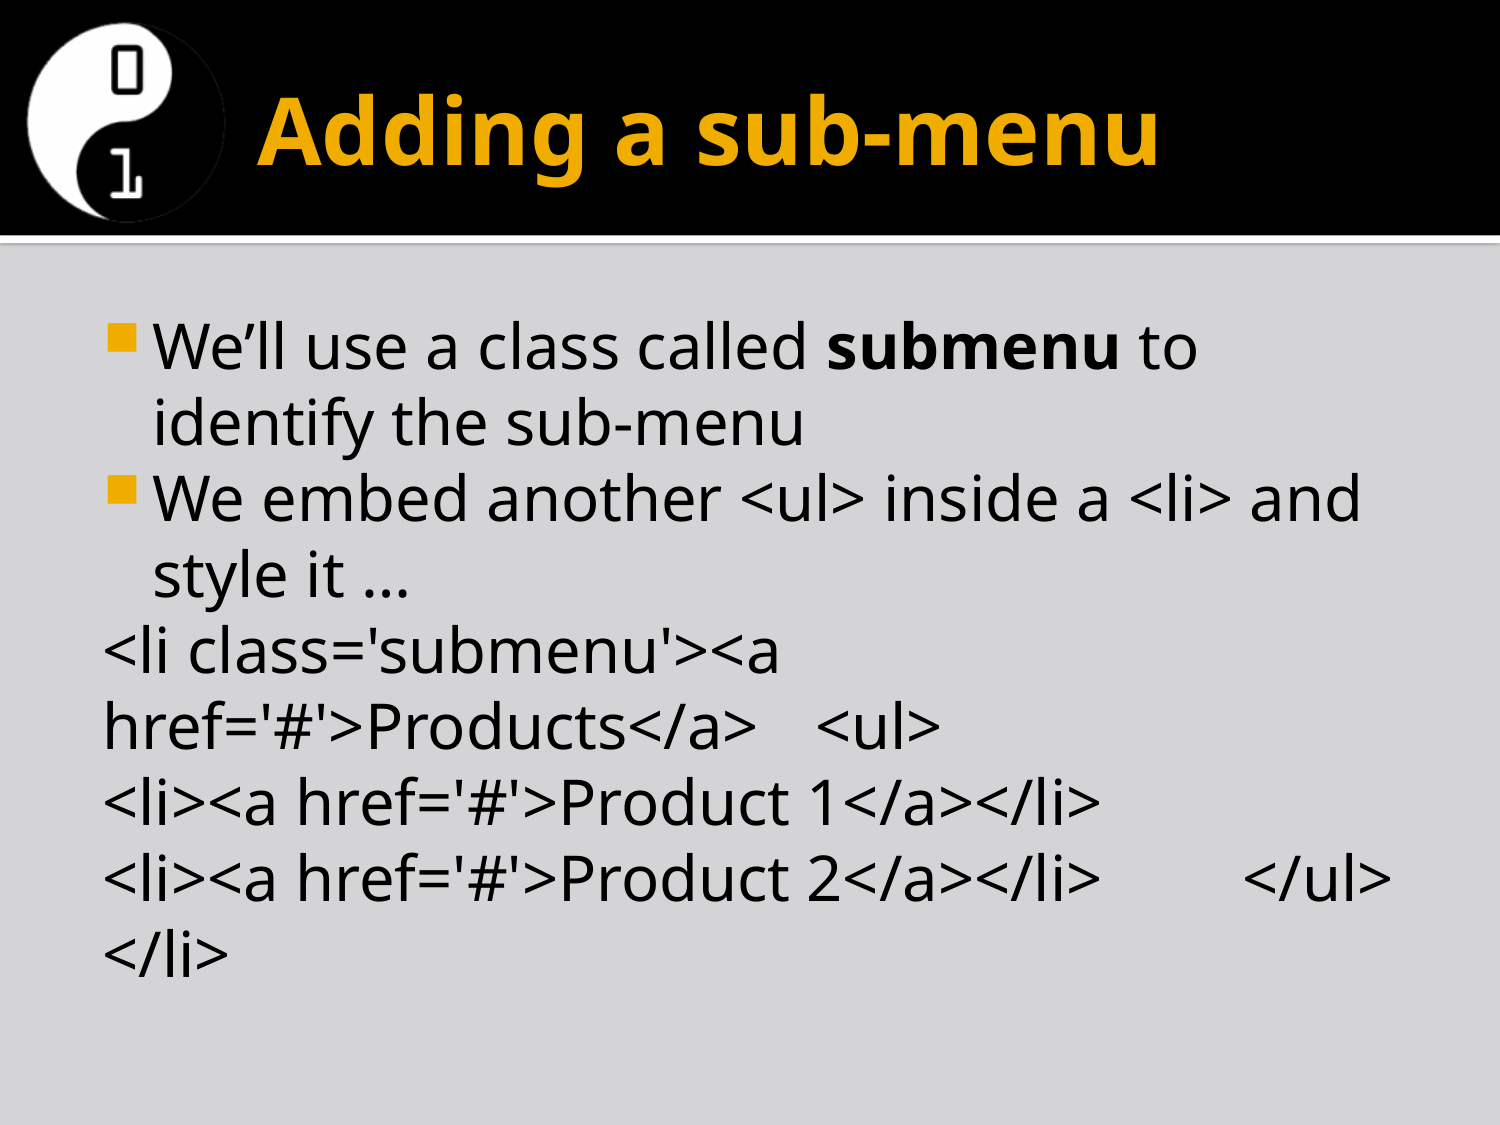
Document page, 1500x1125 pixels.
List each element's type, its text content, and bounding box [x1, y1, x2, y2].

picture [23, 19, 230, 226]
list We’ll use a class called submenu to identify the sub-menu We embed another <ul> inside a <li> and style it … <li class='submenu'><a href='#'>Products</a> <ul> <li><a href='#'>Product 1</a></li> <li><a href='#'>Product 2</a></li> </ul> </li> [75, 291, 1425, 1050]
title Adding a sub-menu [242, 25, 1425, 231]
